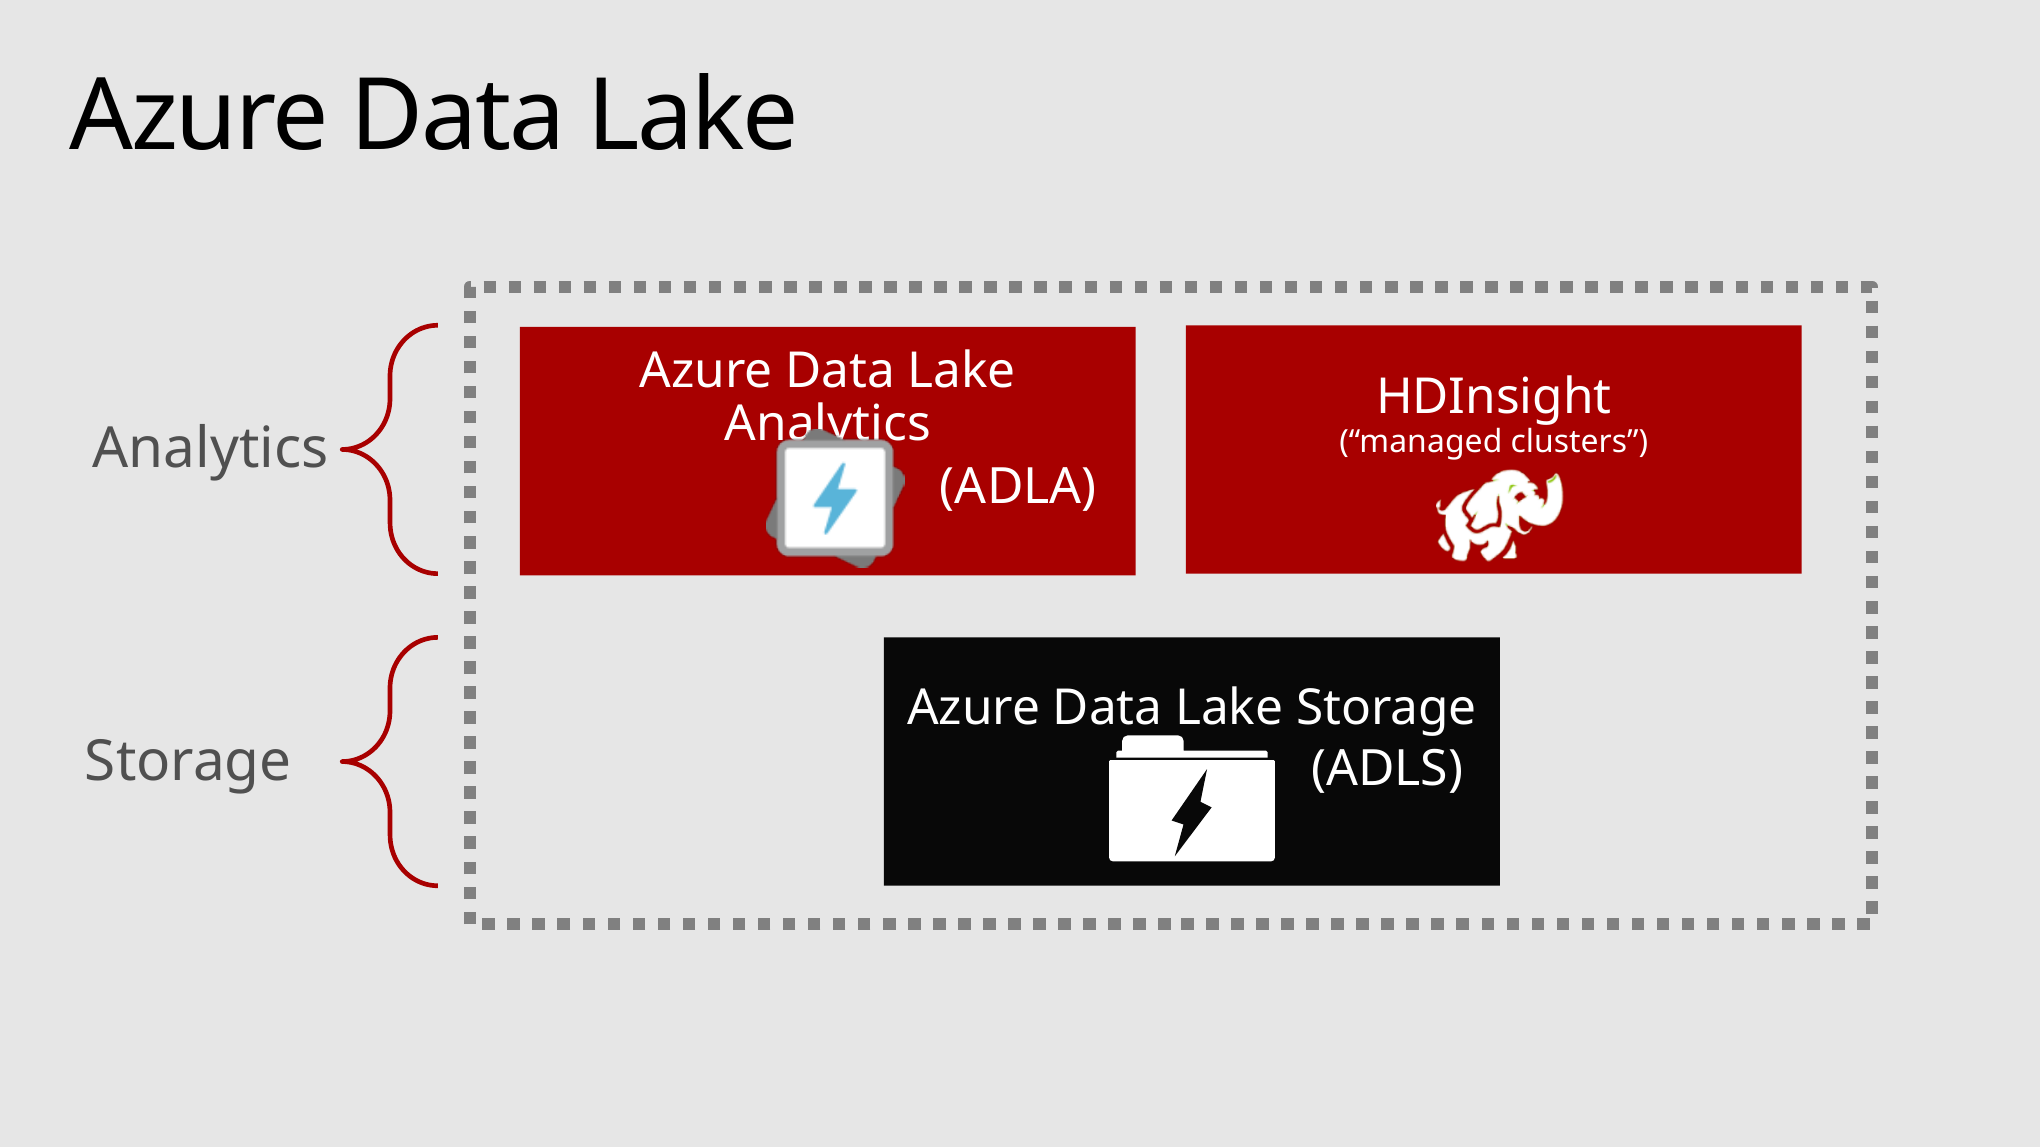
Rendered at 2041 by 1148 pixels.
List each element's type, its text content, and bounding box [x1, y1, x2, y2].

title Azure Data Lake [45, 47, 1995, 204]
picture [766, 429, 905, 568]
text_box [1108, 735, 1276, 862]
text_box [72, 286, 1968, 925]
picture [1436, 469, 1564, 562]
